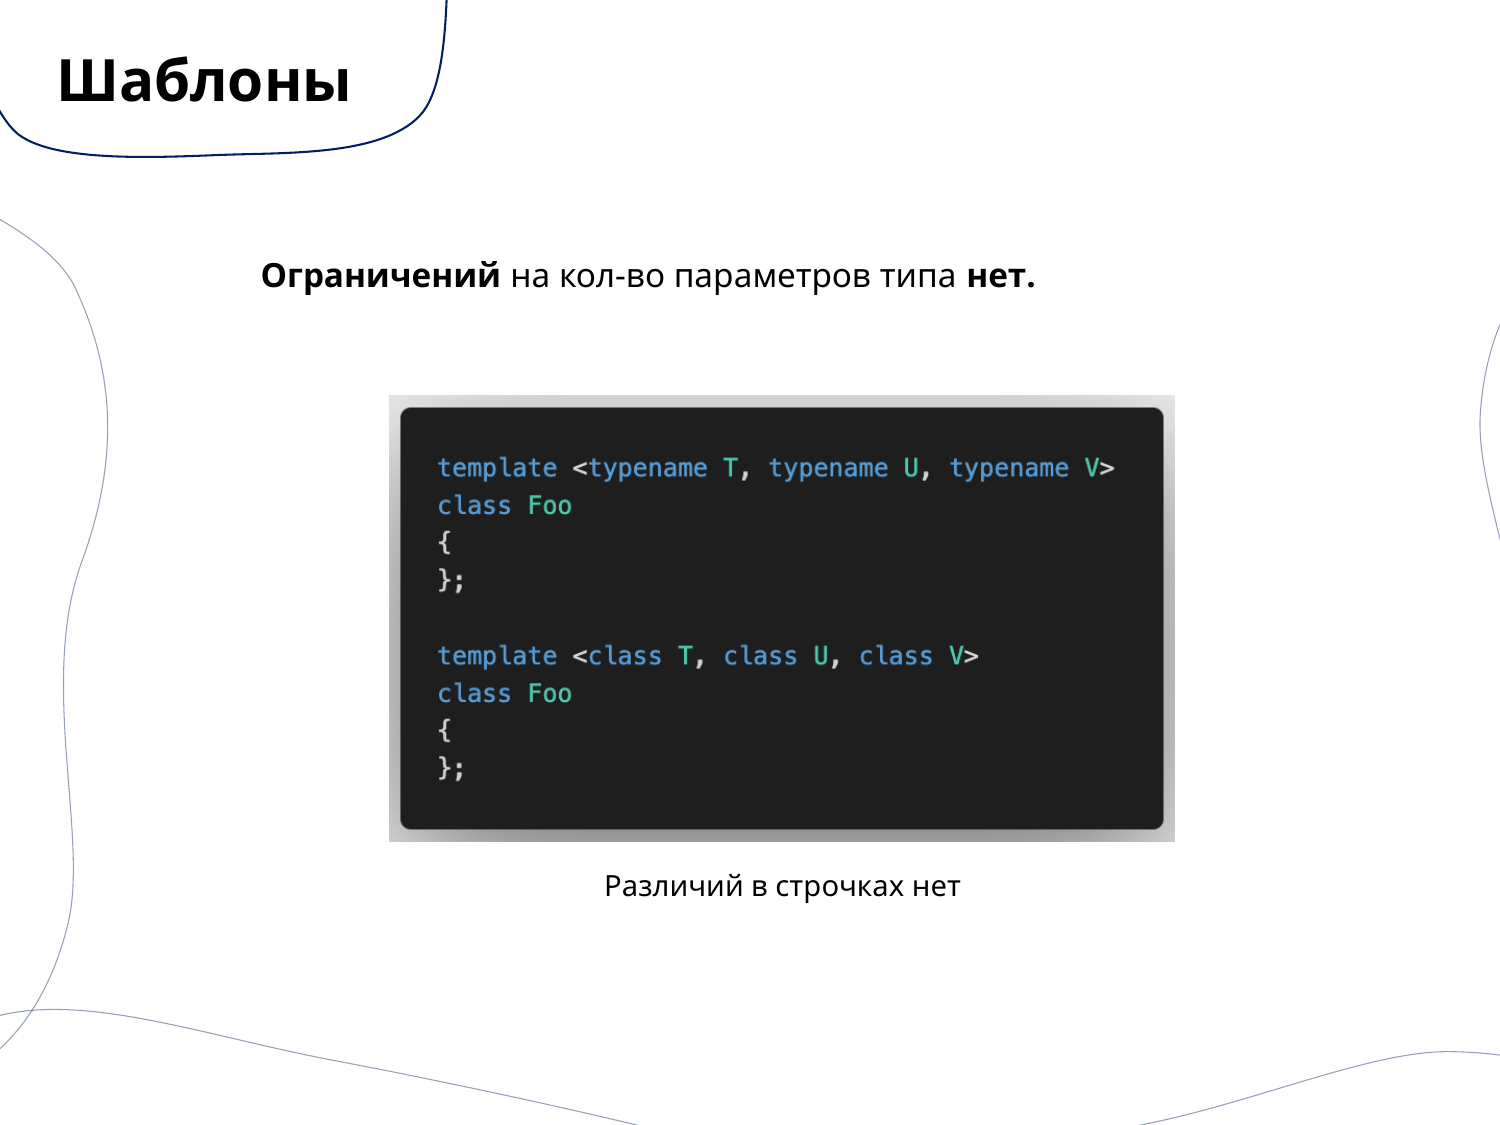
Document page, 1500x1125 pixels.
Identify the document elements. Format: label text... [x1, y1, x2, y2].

text_box Ограничений на кол-во параметров типа нет. [192, 247, 1105, 302]
text_box [1135, 1050, 1500, 1125]
title Шаблоны [405, 35, 605, 130]
picture [389, 395, 1175, 842]
text_box [0, 0, 448, 158]
text_box [0, 1008, 641, 1125]
text_box [1478, 321, 1500, 544]
text_box [0, 218, 109, 1014]
text_box Различий в строчках нет [564, 860, 1001, 910]
